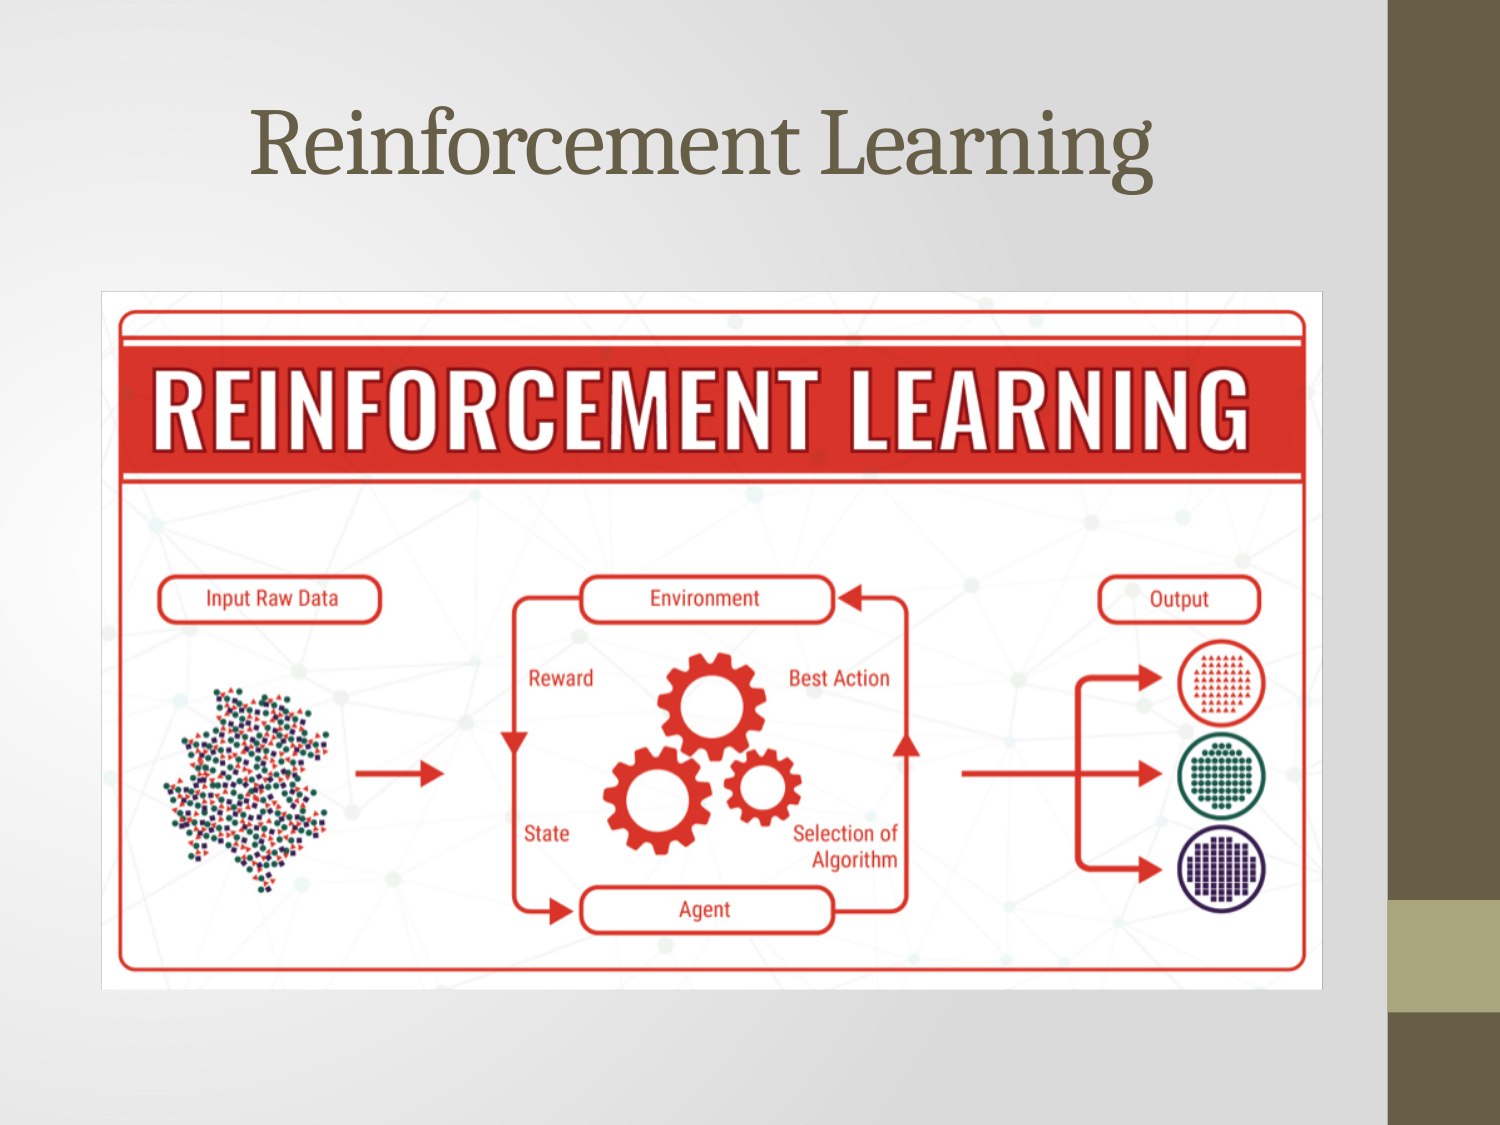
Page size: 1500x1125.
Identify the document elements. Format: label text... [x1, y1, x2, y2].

title Reinforcement Learning [76, 42, 1327, 231]
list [99, 290, 1325, 992]
